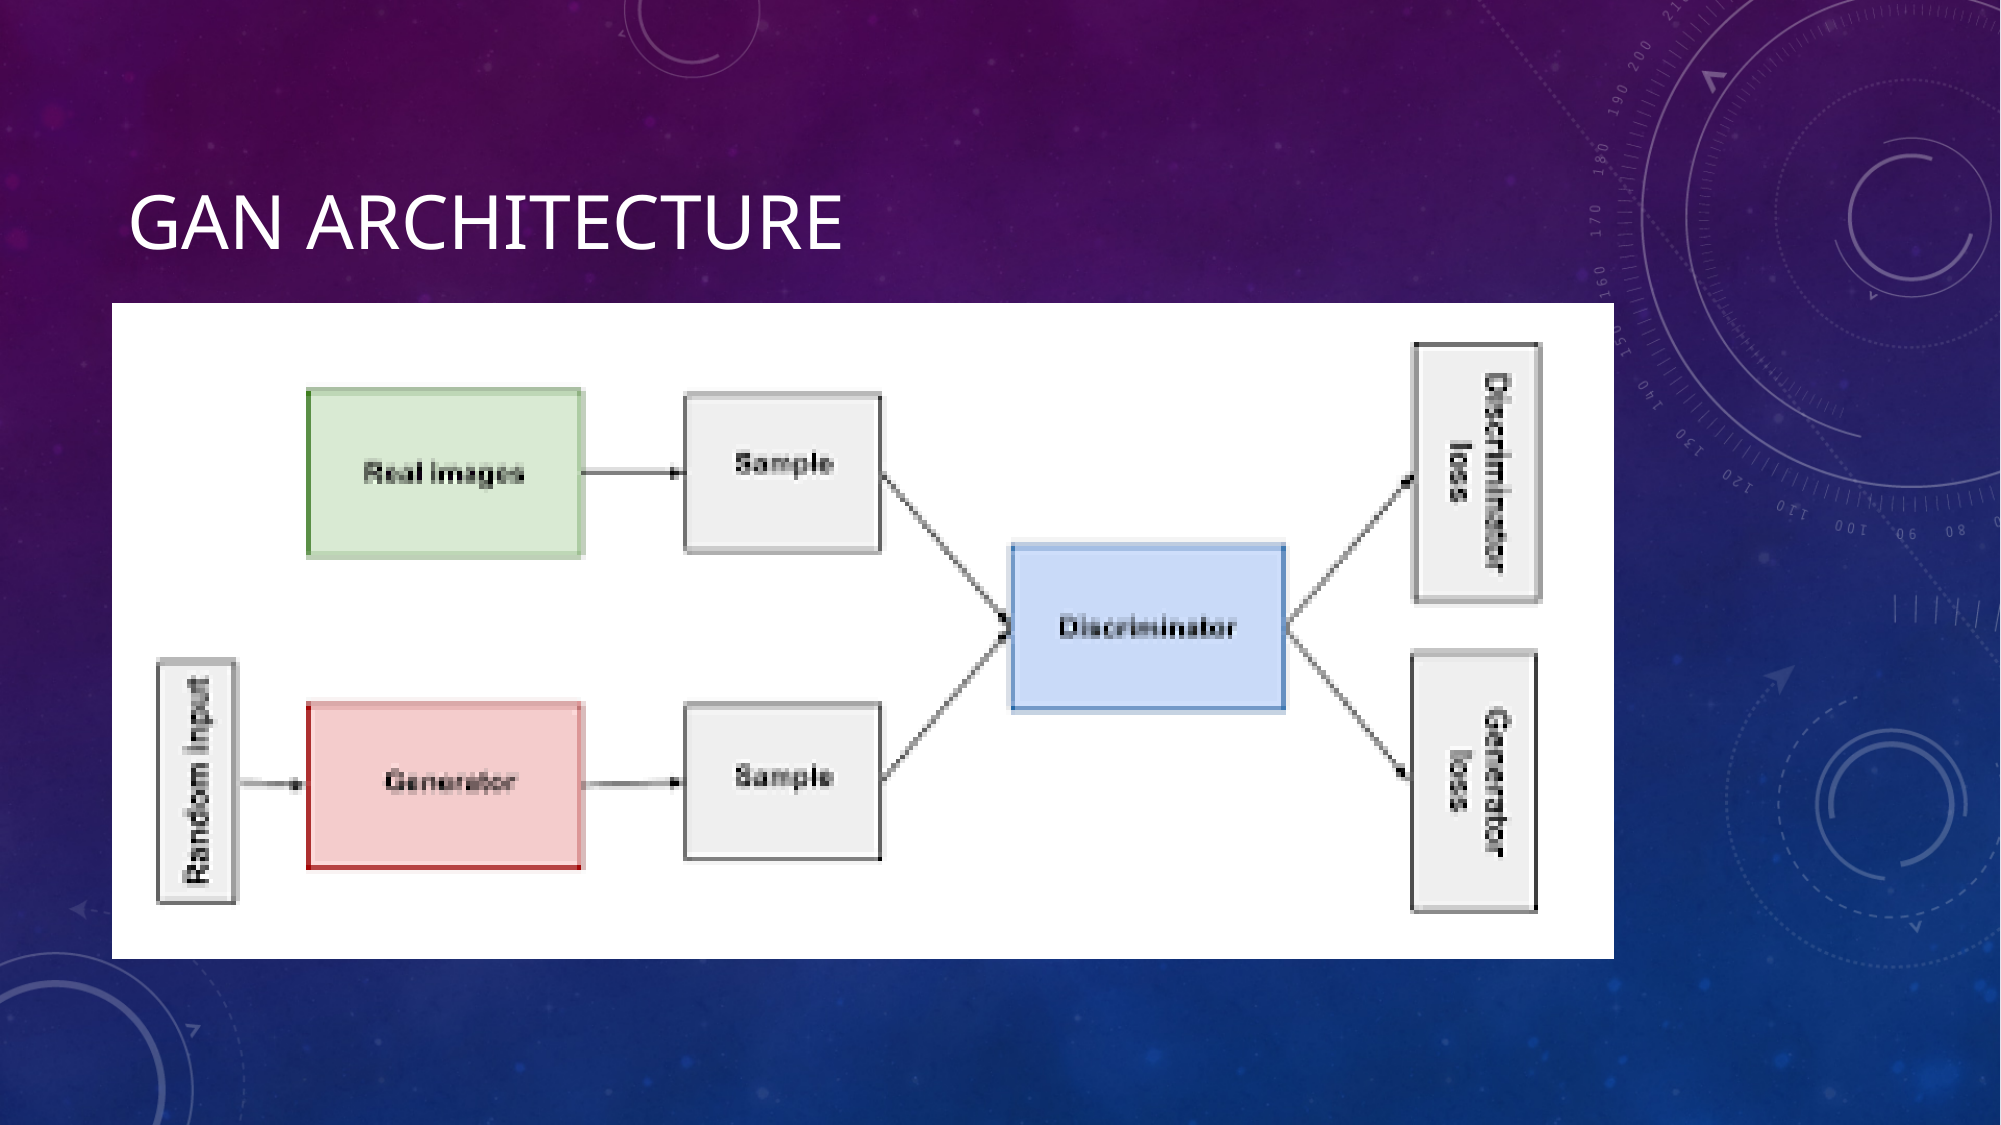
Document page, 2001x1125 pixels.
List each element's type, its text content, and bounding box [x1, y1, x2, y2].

title GAN ARCHITECTURE [112, 99, 1775, 339]
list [112, 303, 1615, 960]
picture [0, 0, 2001, 1125]
